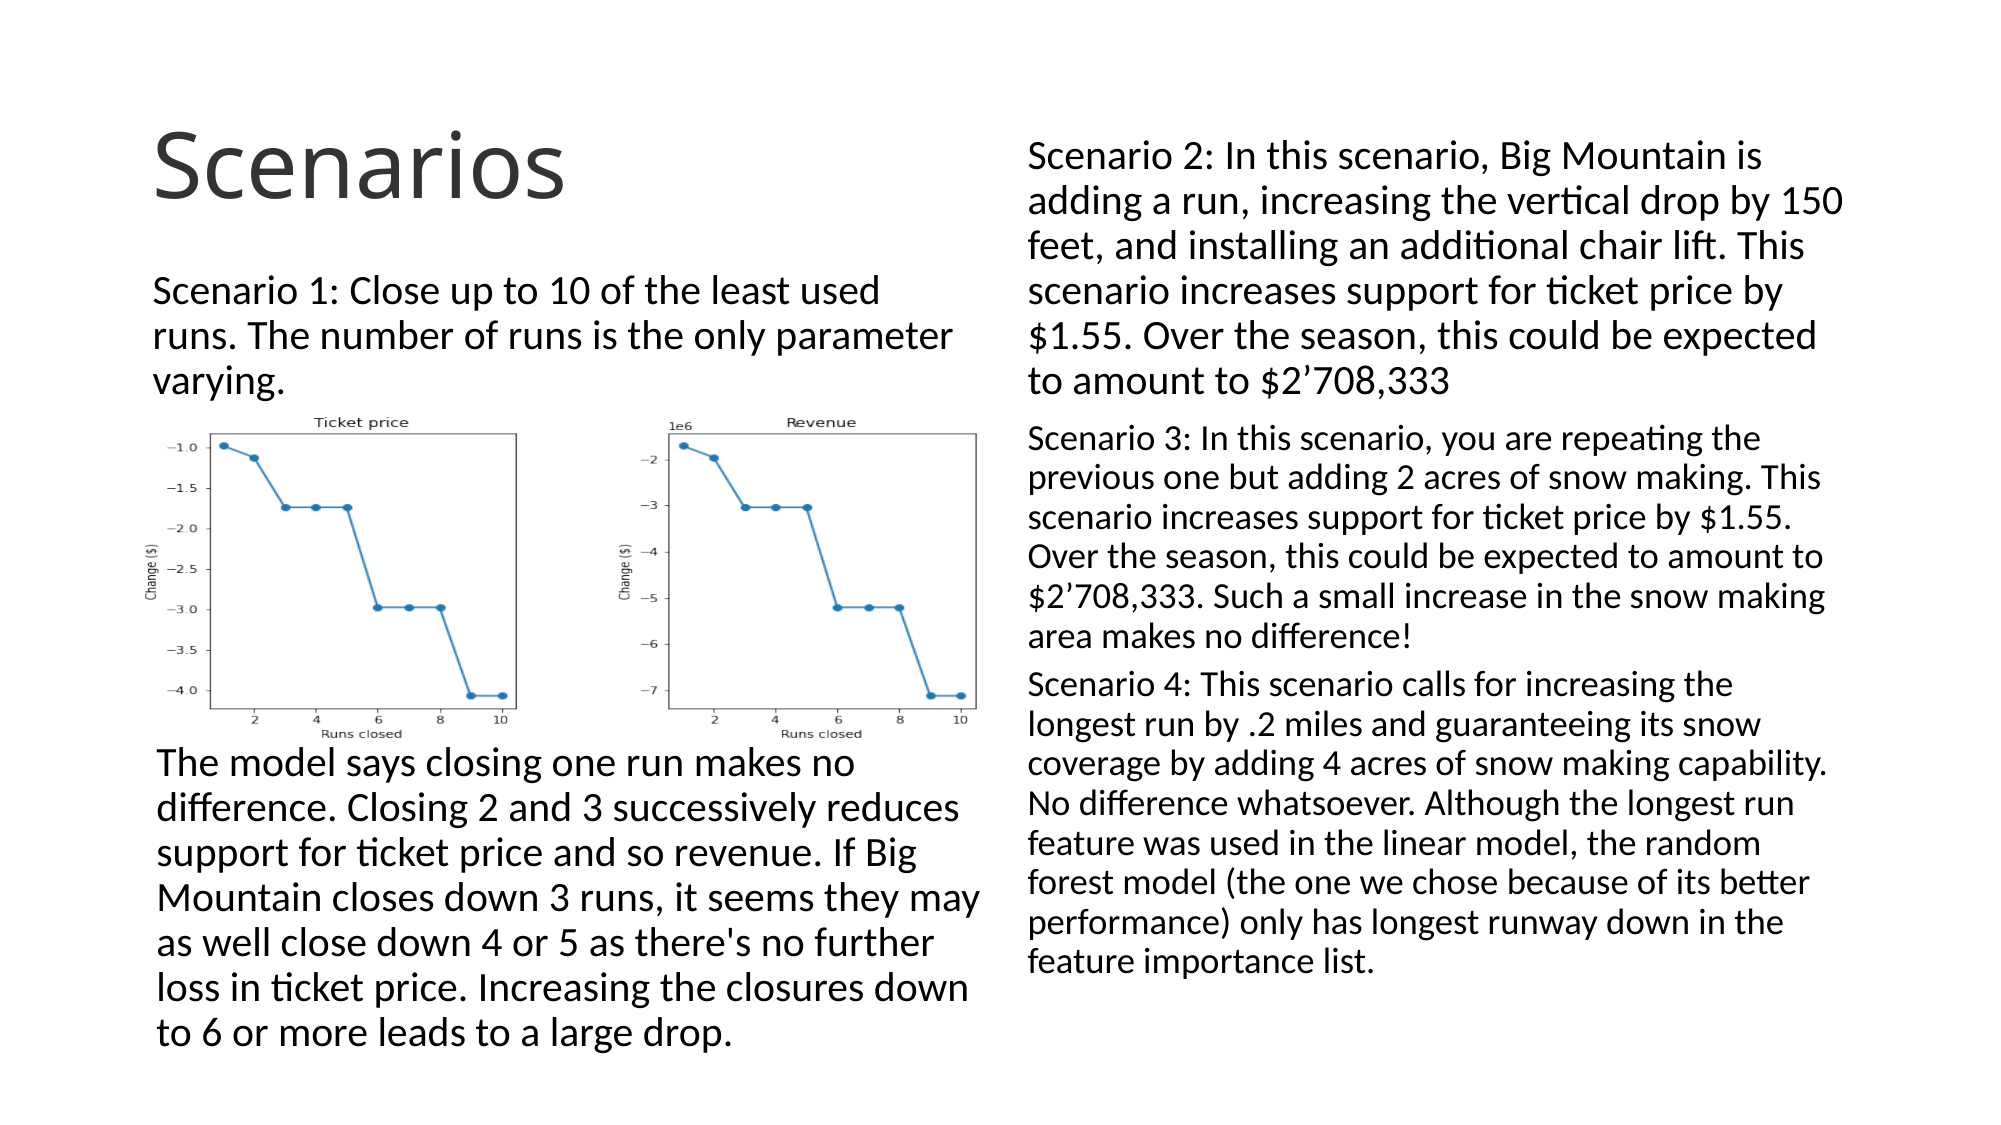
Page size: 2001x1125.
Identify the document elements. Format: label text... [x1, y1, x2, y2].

title Scenarios [137, 59, 1863, 278]
picture [137, 410, 984, 747]
list Scenario 3: In this scenario, you are repeating the previous one but adding 2 acres of snow making. This scenario increases support for ticket price by $1.55. Over the season, this could be expected to amount to $2’708,333. Such a small increase in the snow making area makes no difference! Scenario 4: This scenario calls for increasing the longest run by .2 miles and guaranteeing its snow coverage by adding 4 acres of snow making capability. No difference whatsoever. Although the longest run feature was used in the linear model, the random forest model (the one we chose because of its better performance) only has longest runway down in the feature importance list. [1012, 410, 1863, 1016]
list Scenario 1: Close up to 10 of the least used runs. The number of runs is the only parameter varying. [137, 275, 984, 410]
list The model says closing one run makes no difference. Closing 2 and 3 successively reduces support for ticket price and so revenue. If Big Mountain closes down 3 runs, it seems they may as well close down 4 or 5 as there's no further loss in ticket price. Increasing the closures down to 6 or more leads to a large drop. [141, 733, 1000, 869]
list Scenario 2: In this scenario, Big Mountain is adding a run, increasing the vertical drop by 150 feet, and installing an additional chair lift. This scenario increases support for ticket price by $1.55. Over the season, this could be expected to amount to $2’708,333 [1012, 275, 1863, 410]
